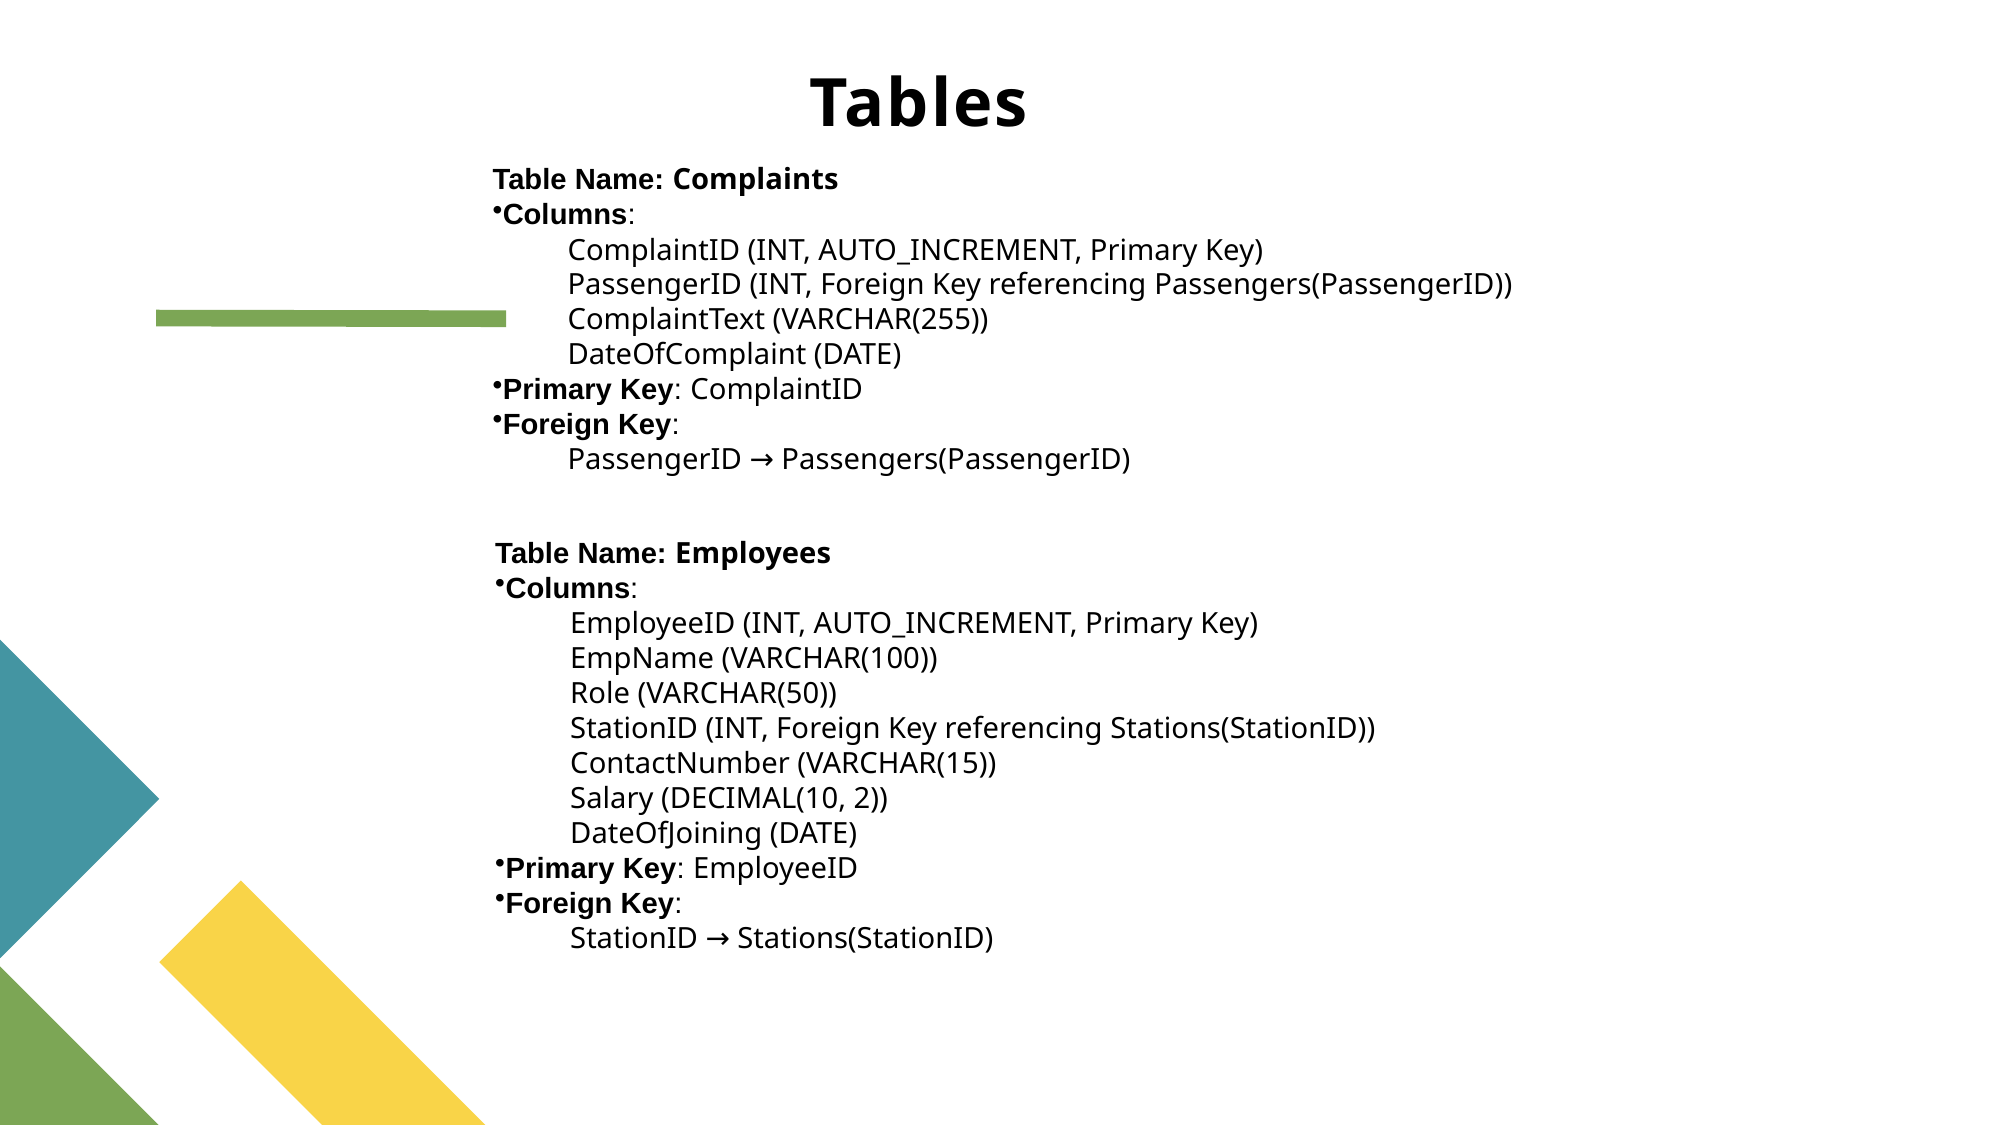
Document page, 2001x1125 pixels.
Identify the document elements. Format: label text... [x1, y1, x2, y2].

title Tables [809, 35, 1764, 141]
text_box Table Name: Complaints Columns: ComplaintID (INT, AUTO_INCREMENT, Primary Key) PassengerID (INT, Foreign Key referencing Passengers(PassengerID)) ComplaintText (VARCHAR(255)) DateOfComplaint (DATE) Primary Key: ComplaintID Foreign Key: PassengerID → Passengers(PassengerID) [477, 153, 1528, 518]
text_box Table Name: Employees Columns: EmployeeID (INT, AUTO_INCREMENT, Primary Key) EmpName (VARCHAR(100)) Role (VARCHAR(50)) StationID (INT, Foreign Key referencing Stations(StationID)) ContactNumber (VARCHAR(15)) Salary (DECIMAL(10, 2)) DateOfJoining (DATE) Primary Key: EmployeeID Foreign Key: StationID → Stations(StationID) [480, 526, 1391, 997]
